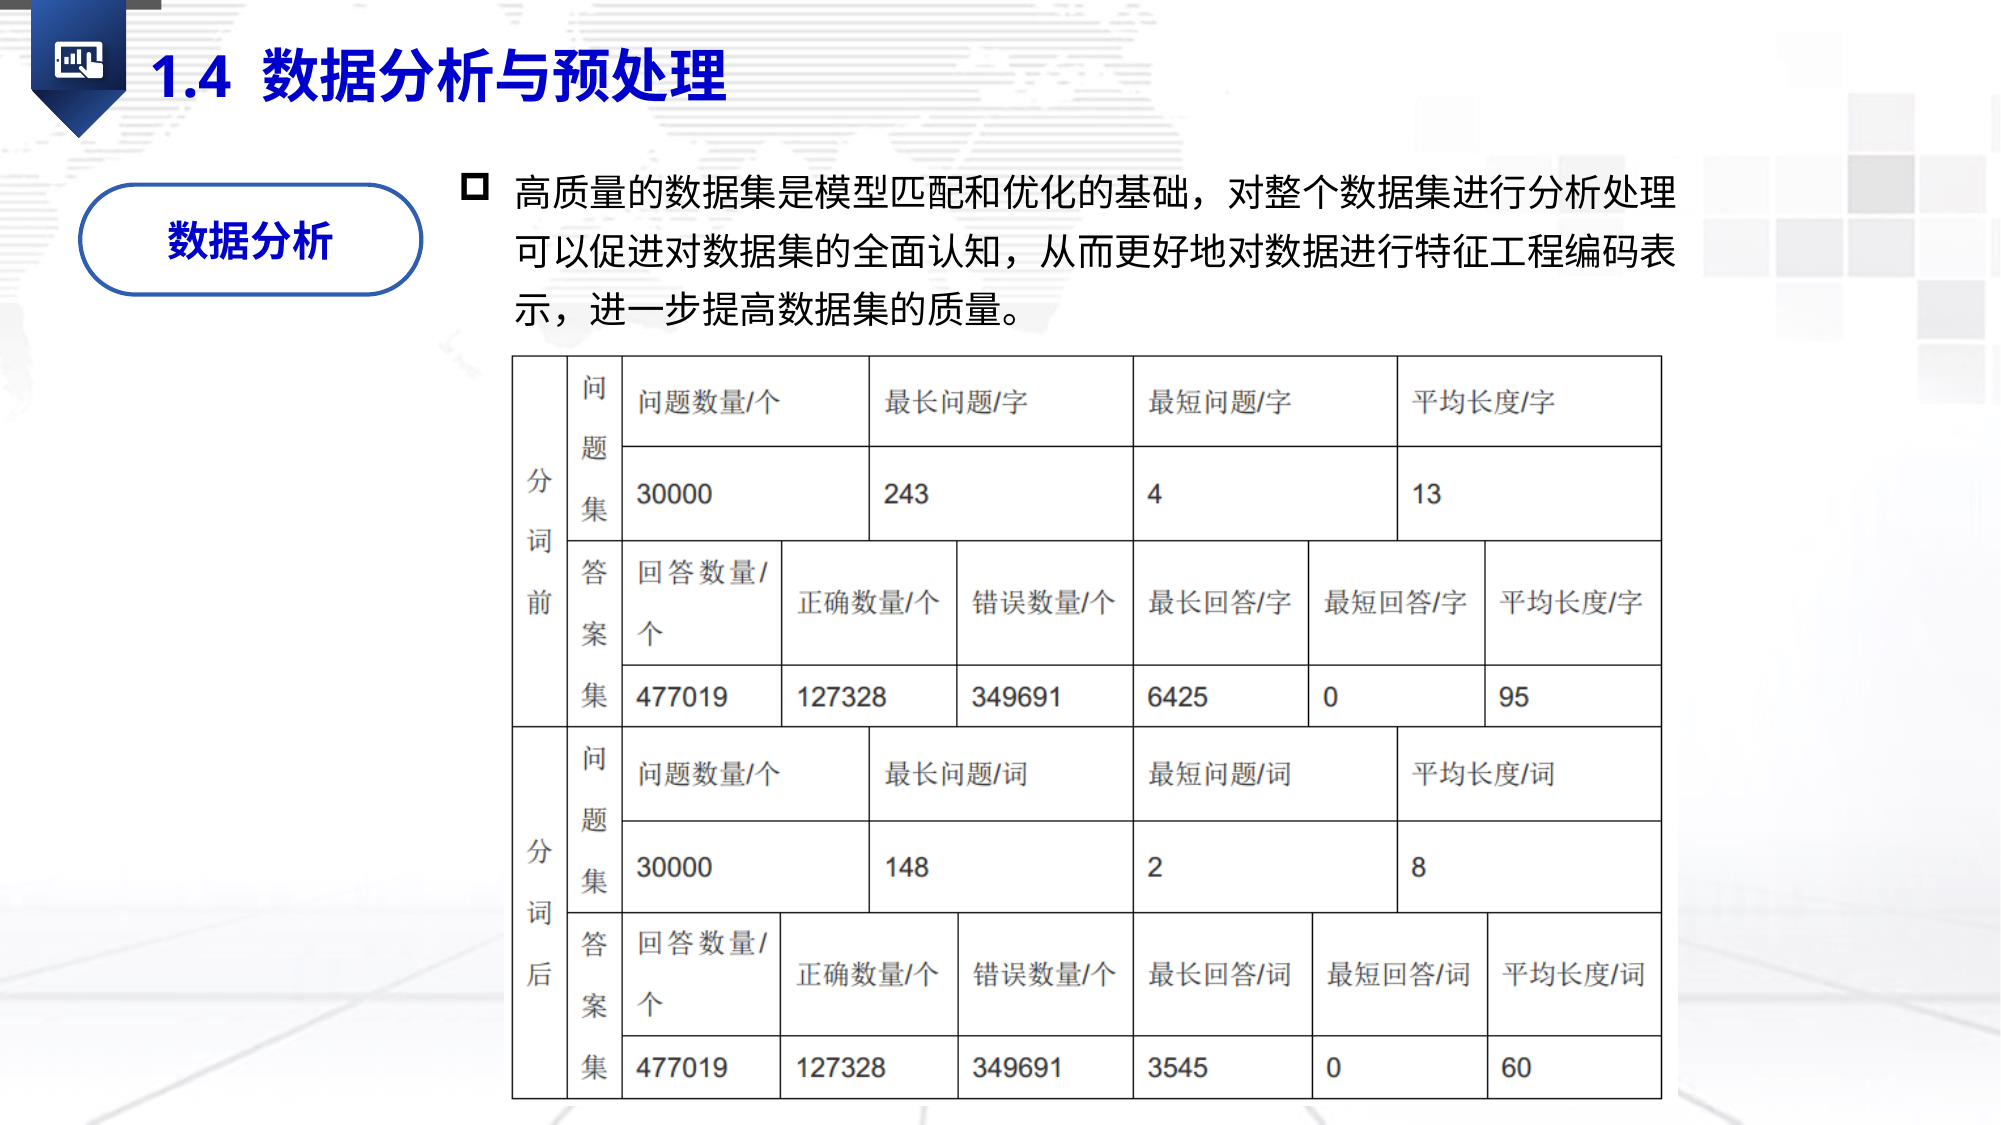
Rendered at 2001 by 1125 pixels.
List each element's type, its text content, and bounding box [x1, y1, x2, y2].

text_box 1.4 数据分析与预处理 [138, 33, 775, 115]
text_box [0, 0, 29, 12]
text_box 数据分析 [78, 182, 424, 297]
text_box [129, 0, 163, 12]
text_box 高质量的数据集是模型匹配和优化的基础，对整个数据集进行分析处理可以促进对数据集的全面认知，从而更好地对数据进行特征工程编码表示，进一步提高数据集的质量。 [445, 149, 1724, 338]
picture [0, 0, 2001, 1125]
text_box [31, 0, 127, 138]
